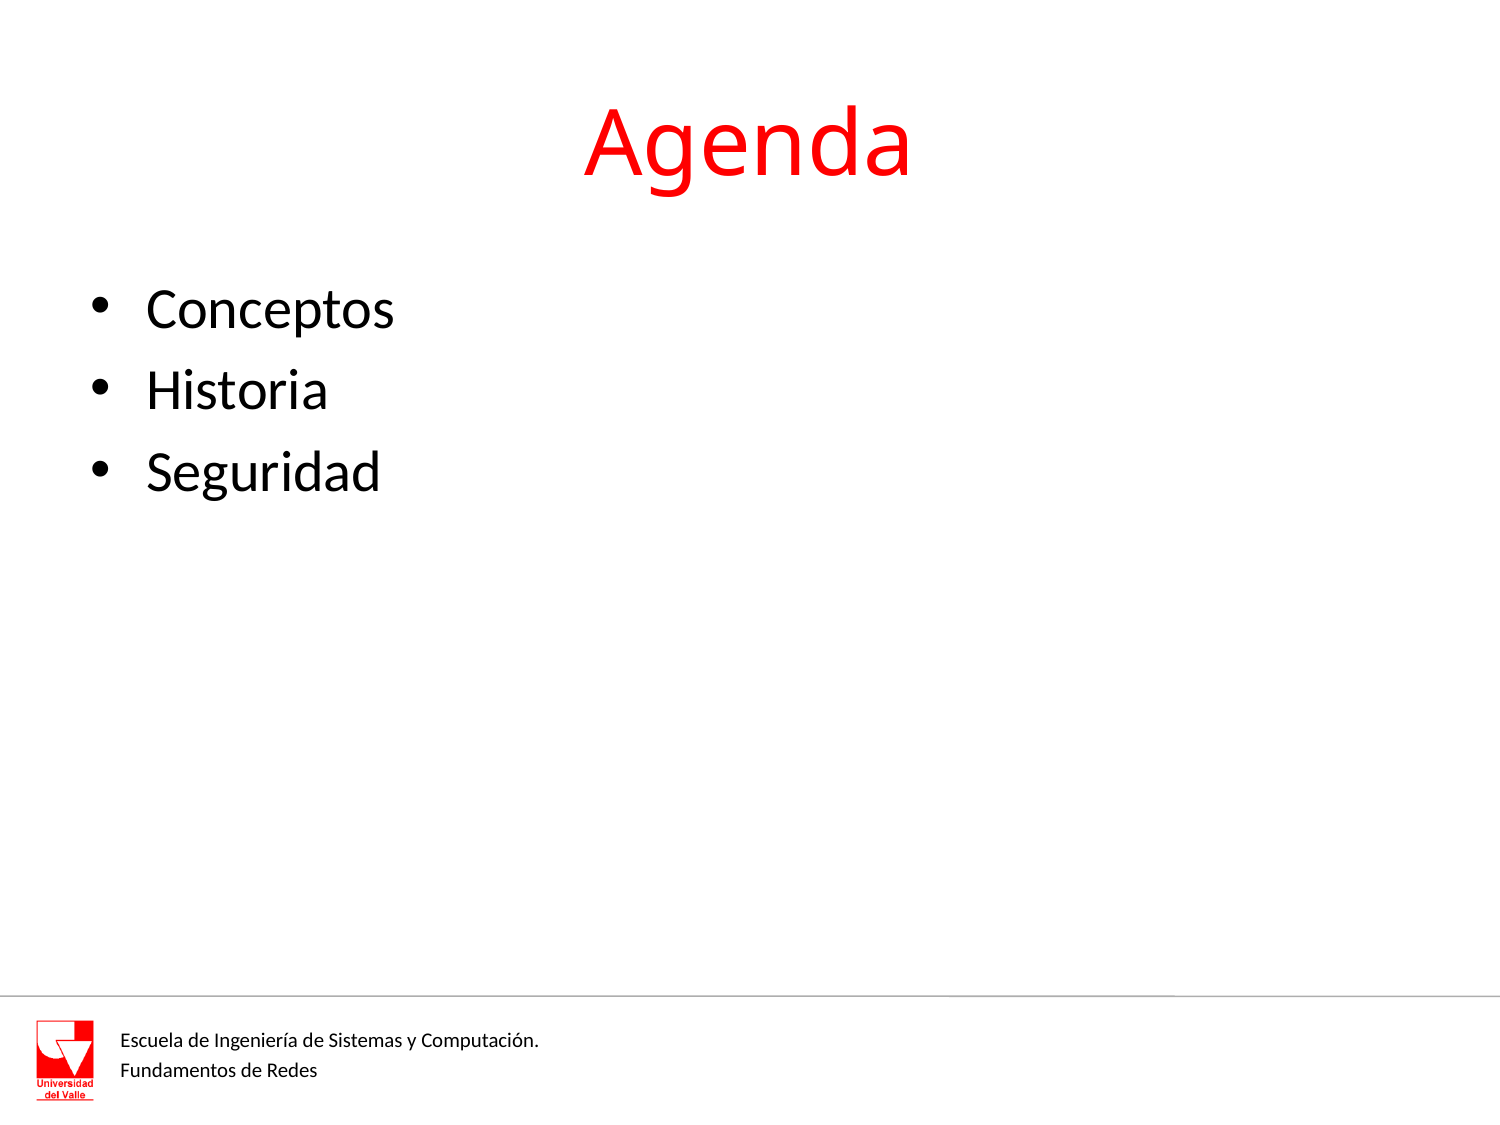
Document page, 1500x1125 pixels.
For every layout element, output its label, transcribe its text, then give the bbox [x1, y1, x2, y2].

picture [35, 1019, 94, 1101]
list Conceptos Historia Seguridad [75, 262, 1425, 994]
title Agenda [75, 45, 1425, 233]
